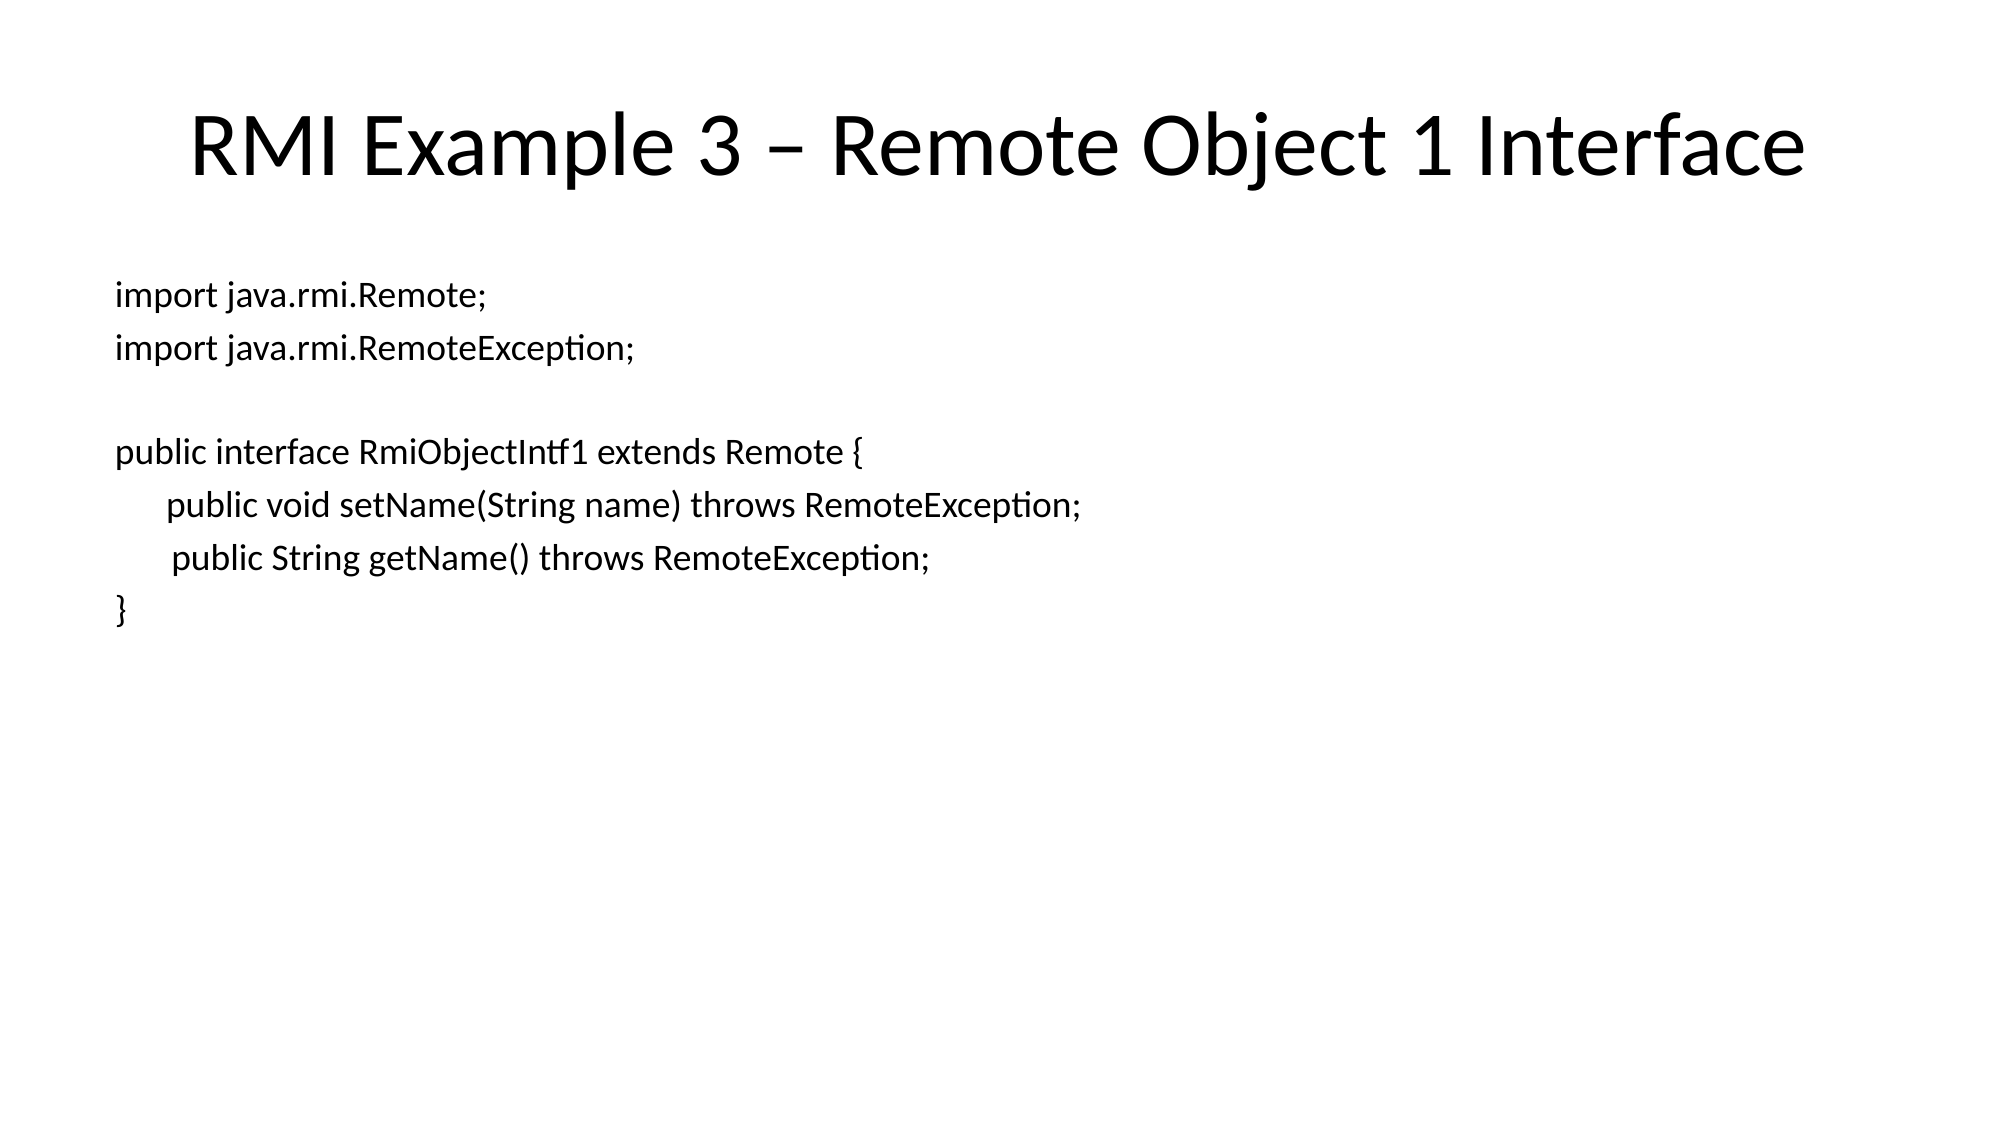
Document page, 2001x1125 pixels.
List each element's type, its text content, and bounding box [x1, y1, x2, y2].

list import java.rmi.Remote; import java.rmi.RemoteException; public interface RmiObjectIntf1 extends Remote { public void setName(String name) throws RemoteException; public String getName() throws RemoteException; } [99, 262, 1900, 1005]
title RMI Example 3 – Remote Object 1 Interface [99, 45, 1900, 233]
